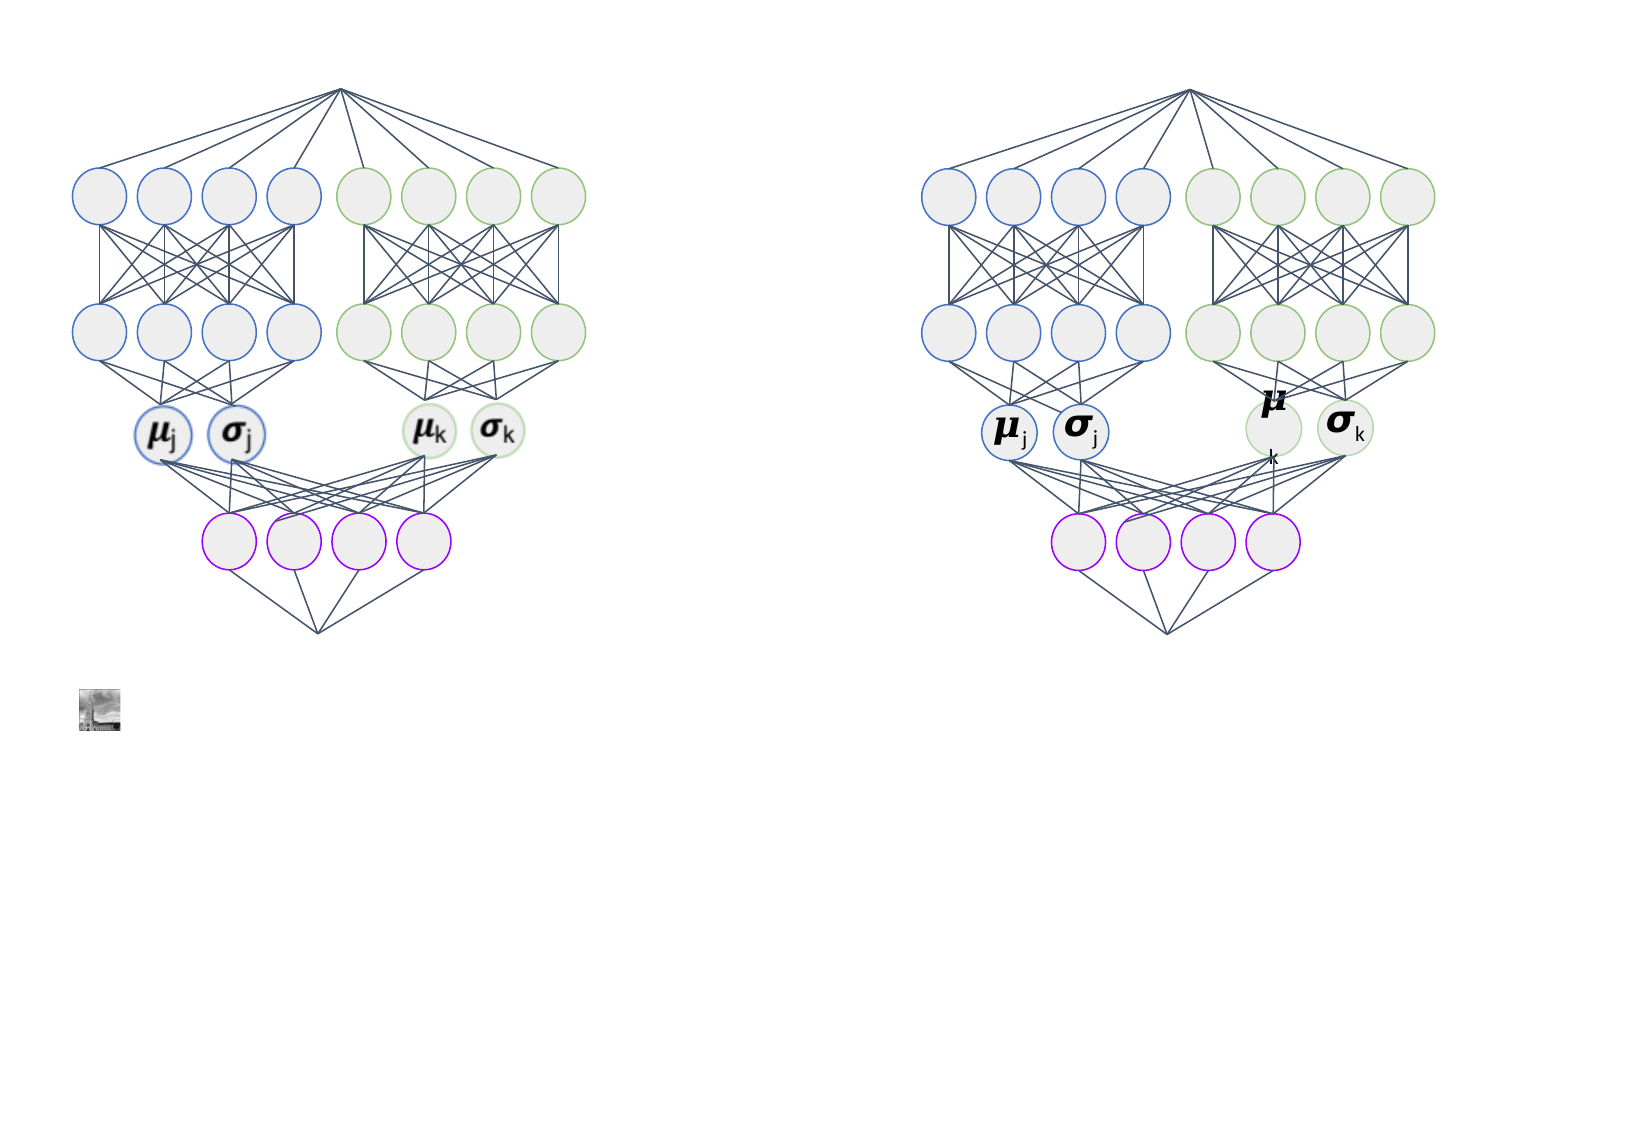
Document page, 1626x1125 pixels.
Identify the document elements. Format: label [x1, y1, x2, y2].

text_box [72, 88, 586, 634]
picture [78, 689, 121, 731]
text_box [921, 89, 1435, 635]
